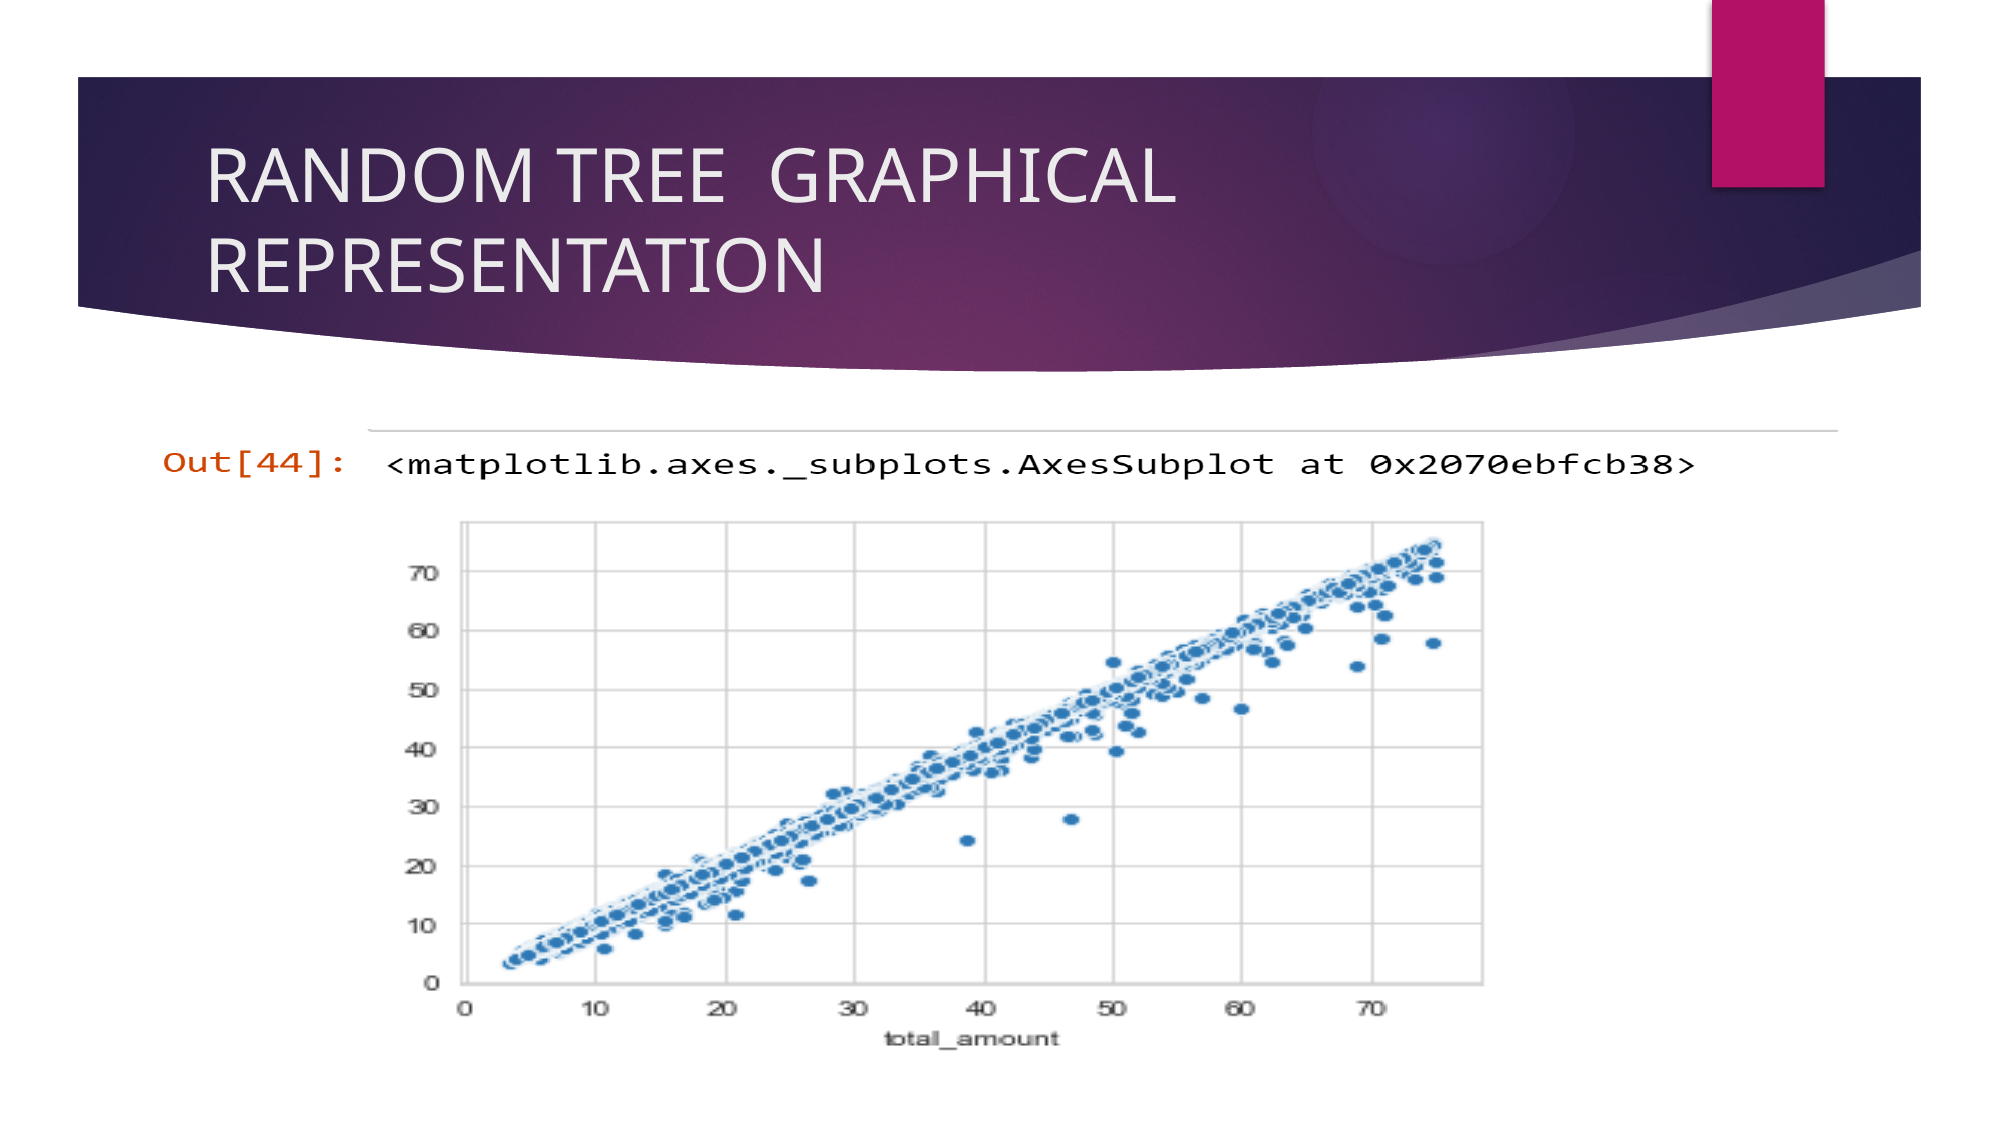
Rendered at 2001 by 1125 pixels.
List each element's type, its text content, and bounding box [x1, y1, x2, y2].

picture [98, 429, 1838, 1058]
title RANDOM TREE GRAPHICAL REPRESENTATION [189, 159, 1627, 276]
